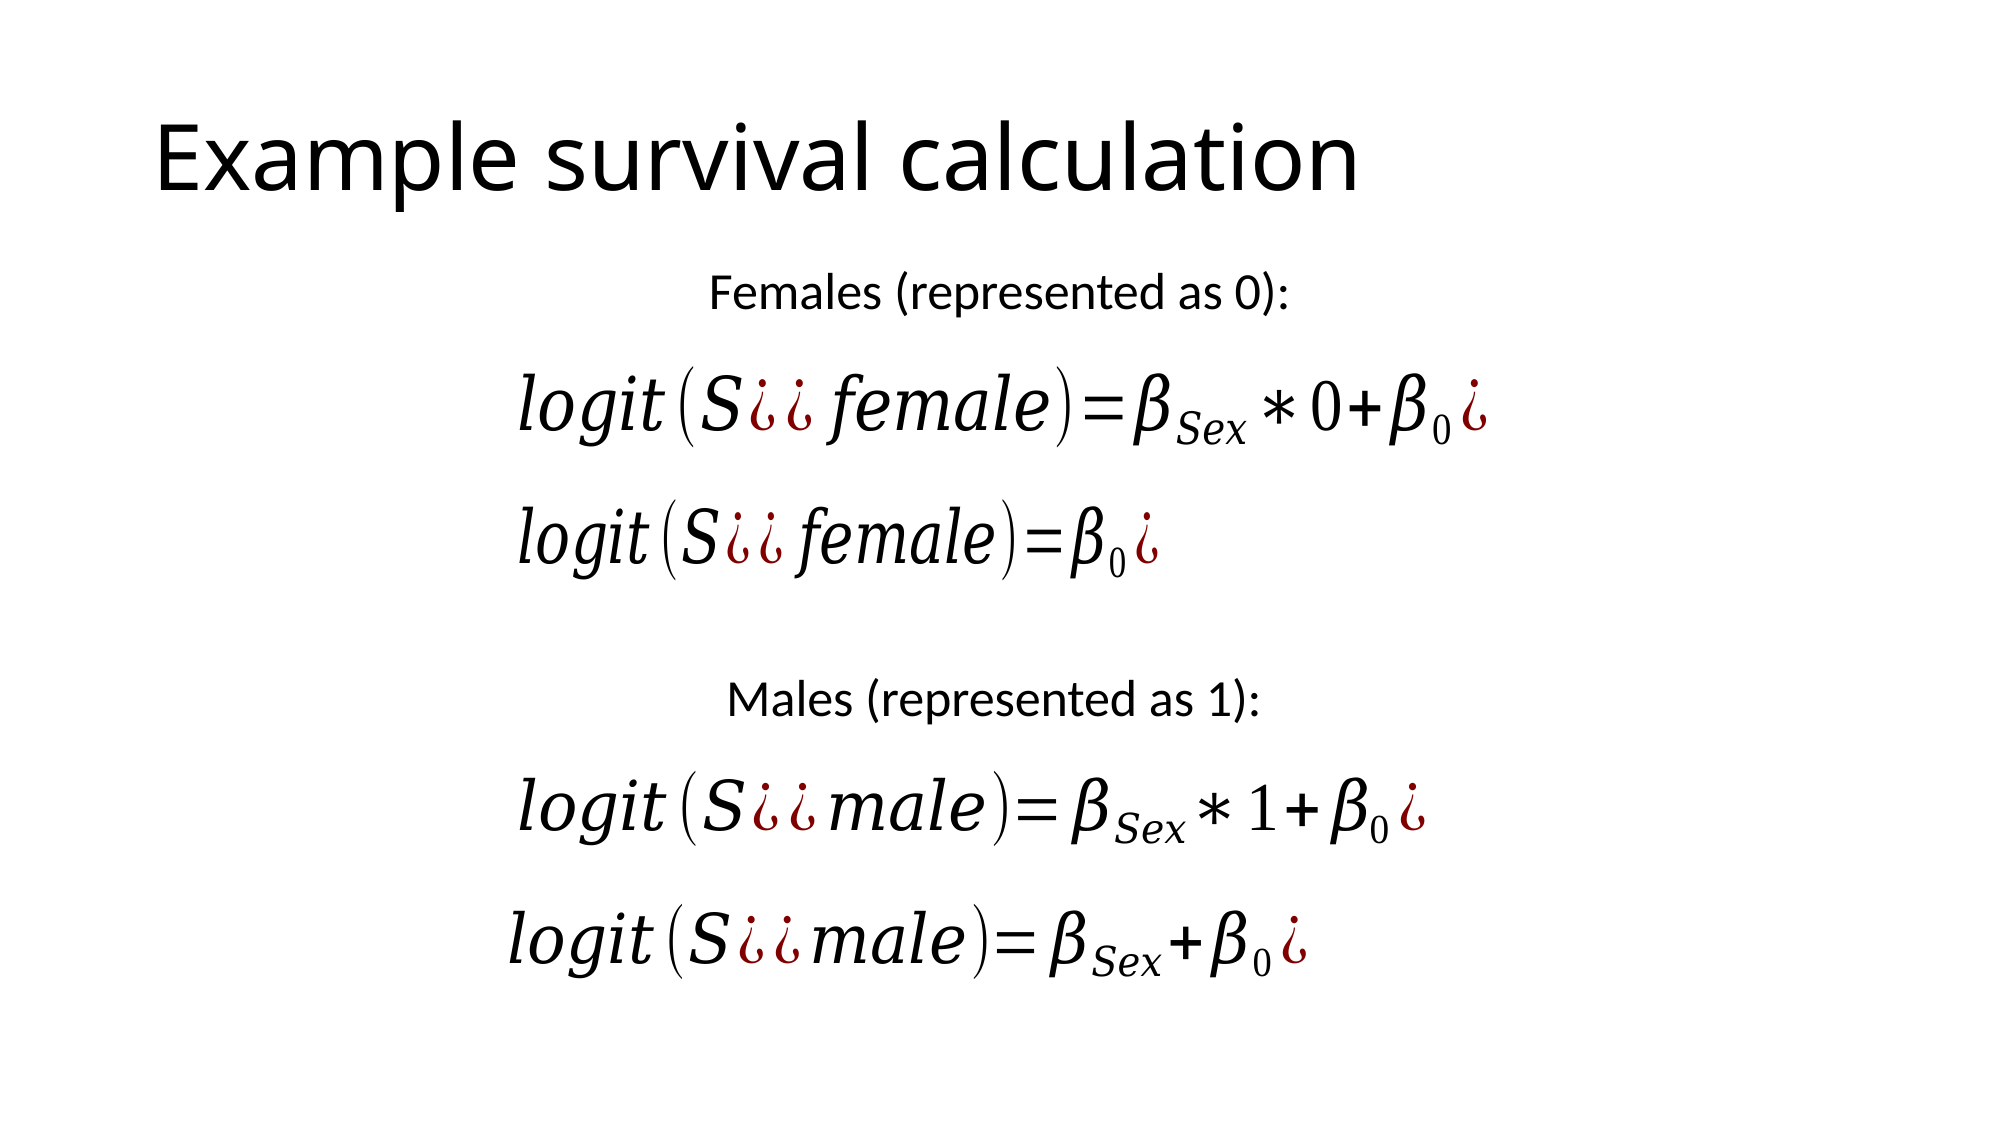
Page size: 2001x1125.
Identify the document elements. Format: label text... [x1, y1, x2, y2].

text_box Females (represented as 0): [690, 250, 1310, 328]
title Example survival calculation [137, 52, 1863, 270]
text_box Males (represented as 1): [690, 656, 1310, 734]
